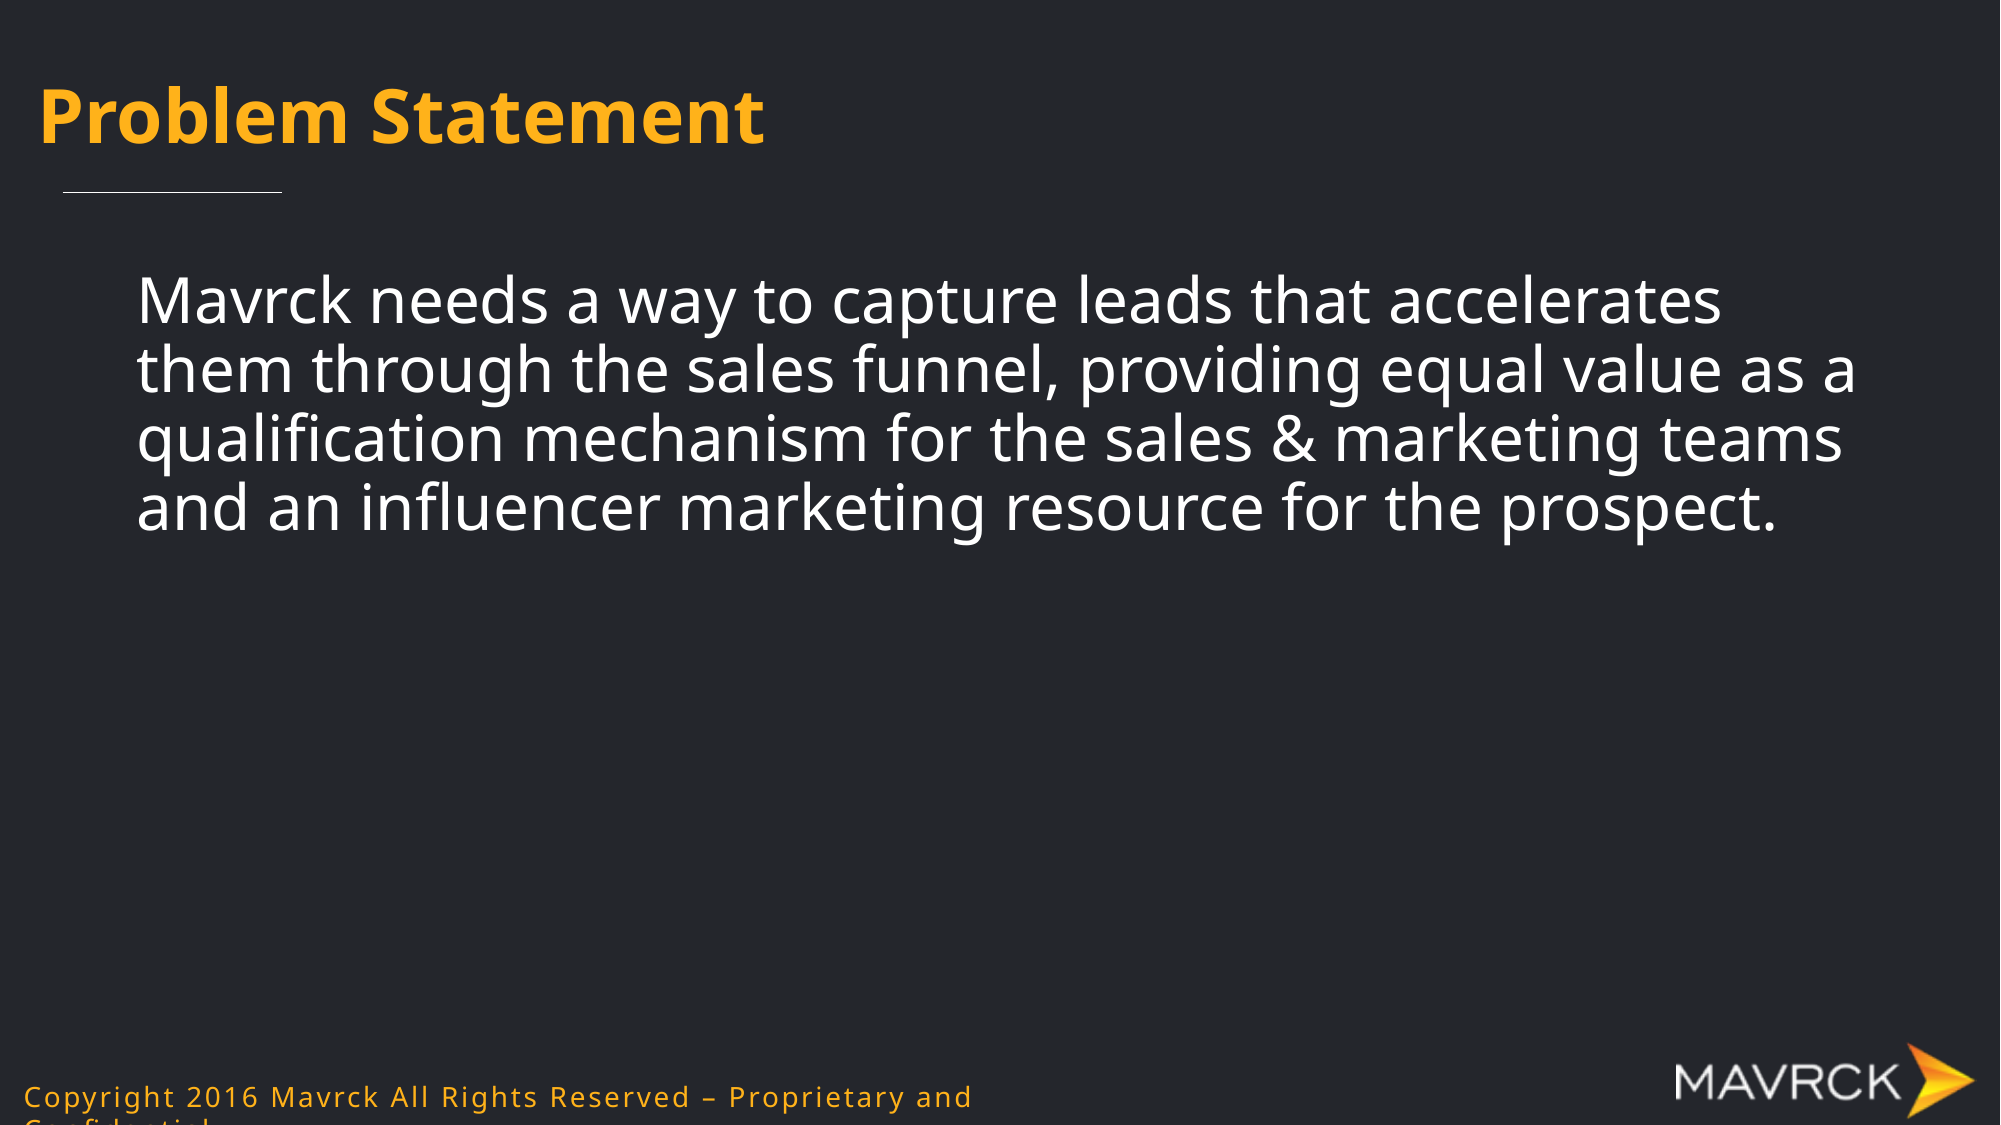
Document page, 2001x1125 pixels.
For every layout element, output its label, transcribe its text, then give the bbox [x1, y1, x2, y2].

picture [1676, 1042, 1977, 1123]
text_box Mavrck needs a way to capture leads that accelerates them through the sales funnel, providing equal value as a qualification mechanism for the sales & marketing teams and an influencer marketing resource for the prospect. [136, 268, 1864, 1125]
text_box Copyright 2016 Mavrck All Rights Reserved – Proprietary and Confidential [3, 1069, 1124, 1125]
text_box Problem Statement [22, 60, 1782, 166]
